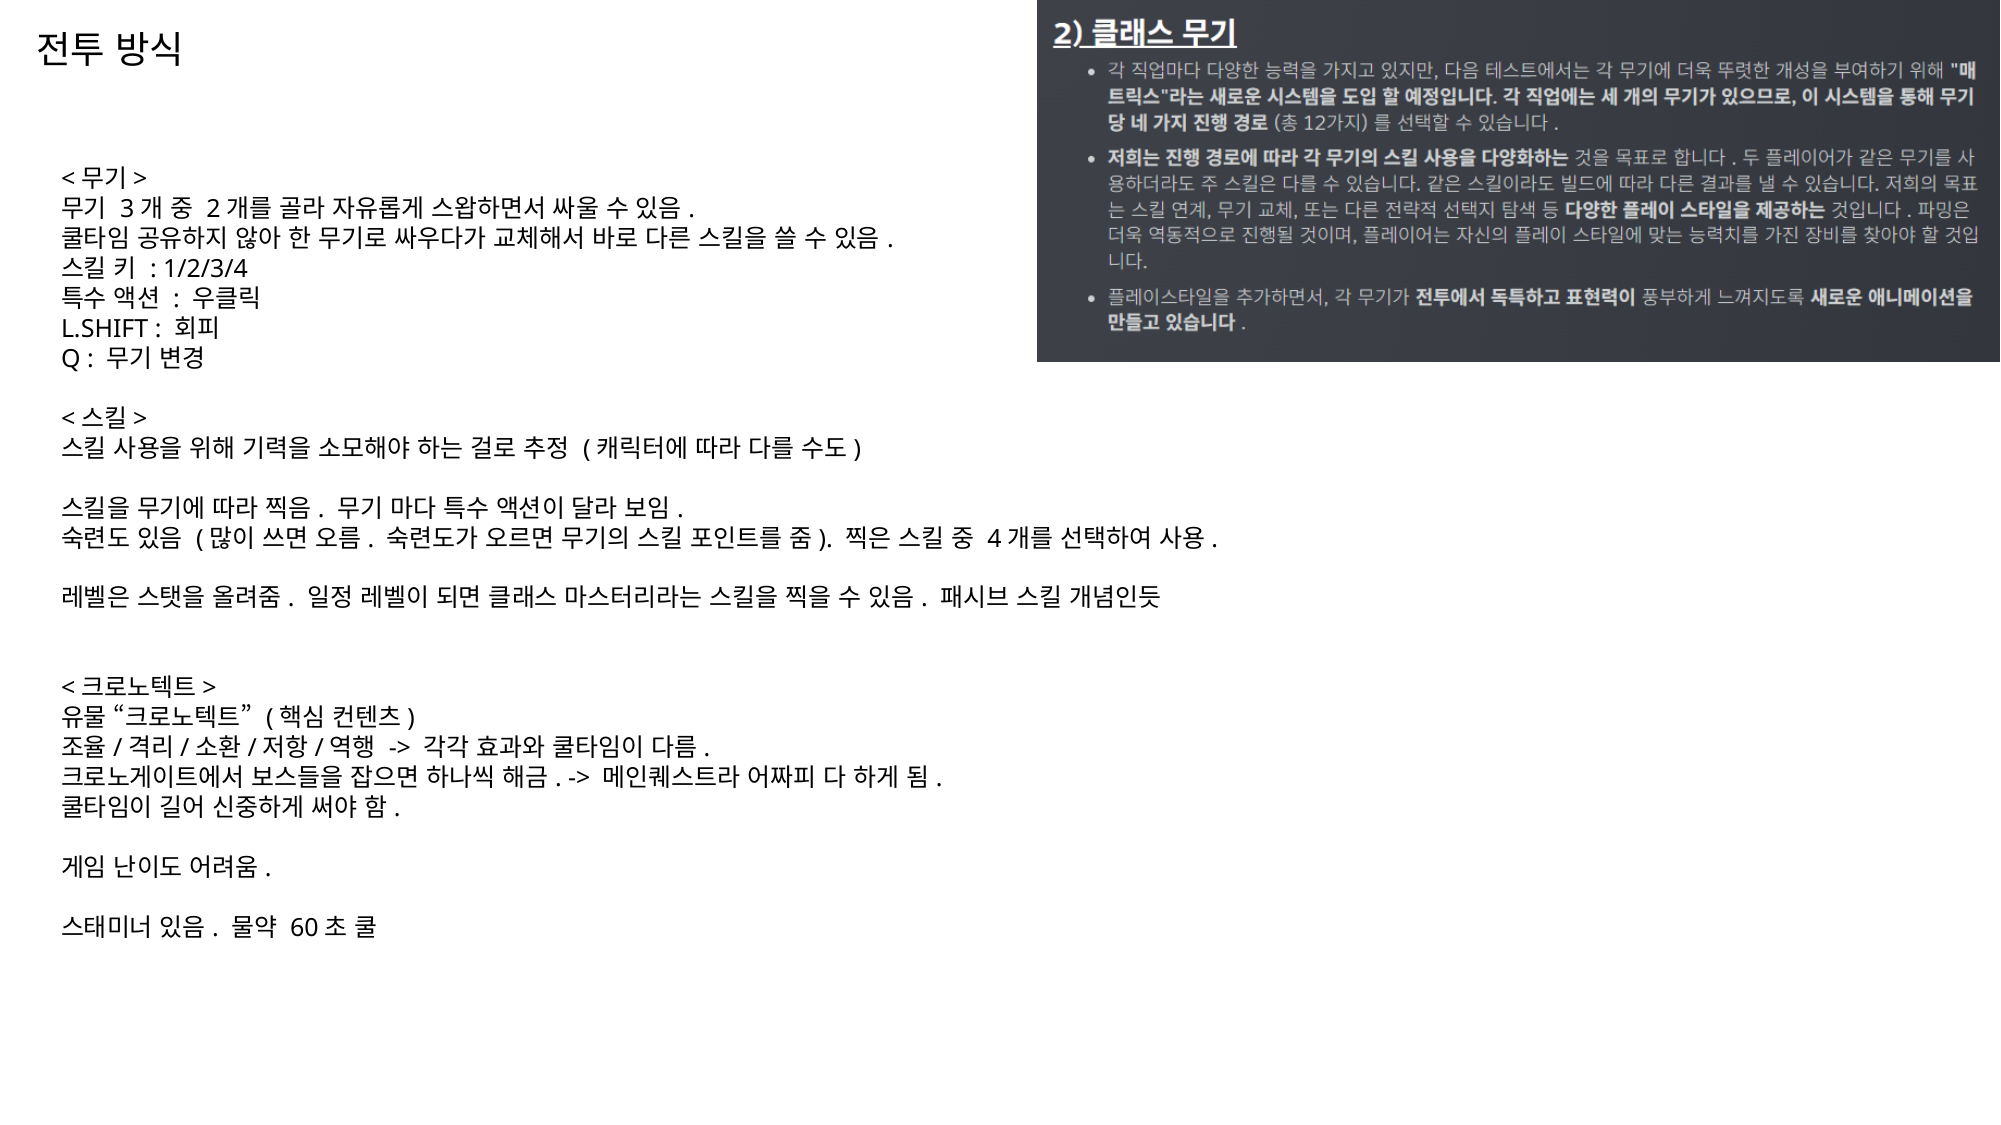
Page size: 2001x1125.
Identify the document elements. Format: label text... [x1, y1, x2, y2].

picture [1036, 0, 2000, 363]
text_box 전투 방식 [21, 18, 200, 79]
text_box <무기> 무기 3개 중 2개를 골라 자유롭게 스왑하면서 싸울 수 있음. 쿨타임 공유하지 않아 한 무기로 싸우다가 교체해서 바로 다른 스킬을 쓸 수 있음. 스킬 키 : 1/2/3/4 특수 액션 : 우클릭 L.SHIFT : 회피 Q : 무기 변경 <스킬> 스킬 사용을 위해 기력을 소모해야 하는 걸로 추정 (캐릭터에 따라 다를 수도) 스킬을 무기에 따라 찍음. 무기 마다 특수 액션이 달라 보임. 숙련도 있음 (많이 쓰면 오름. 숙련도가 오르면 무기의 스킬 포인트를 줌). 찍은 스킬 중 4개를 선택하여 사용. 레벨은 스탯을 올려줌. 일정 레벨이 되면 클래스 마스터리라는 스킬을 찍을 수 있음. 패시브 스킬 개념인듯 <크로노텍트> 유물 “크로노텍트” (핵심 컨텐츠) 조율/격리/소환/저항/역행 -> 각각 효과와 쿨타임이 다름. 크로노게이트에서 보스들을 잡으면 하나씩 해금. -> 메인퀘스트라 어짜피 다 하게 됨. 쿨타임이 길어 신중하게 써야 함. 게임 난이도 어려움. 스태미너 있음. 물약 60초 쿨 [46, 155, 1234, 979]
